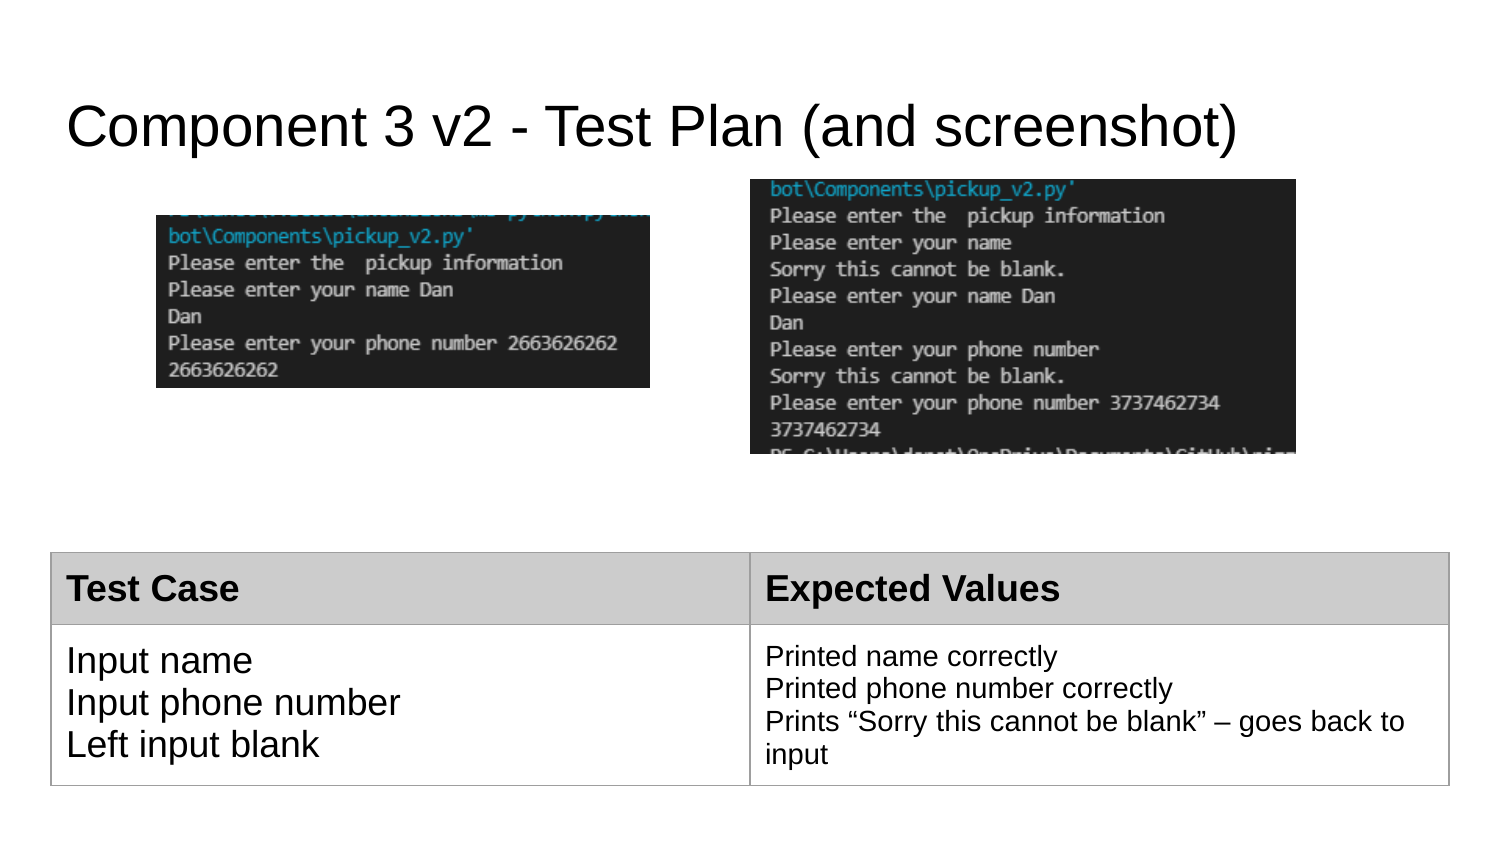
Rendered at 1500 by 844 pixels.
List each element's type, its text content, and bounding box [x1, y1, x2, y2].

table_cell Printed name correctly Printed phone number correctly Prints “Sorry this cannot be blank” – goes back to input [751, 625, 1448, 785]
table_cell Input name Input phone number Left input blank [52, 625, 749, 785]
table_header Expected Values [751, 553, 1448, 624]
title Component 3 v2 - Test Plan (and screenshot) [51, 72, 1449, 167]
picture [155, 215, 651, 388]
table_header Test Case [52, 553, 749, 624]
picture [749, 179, 1296, 454]
